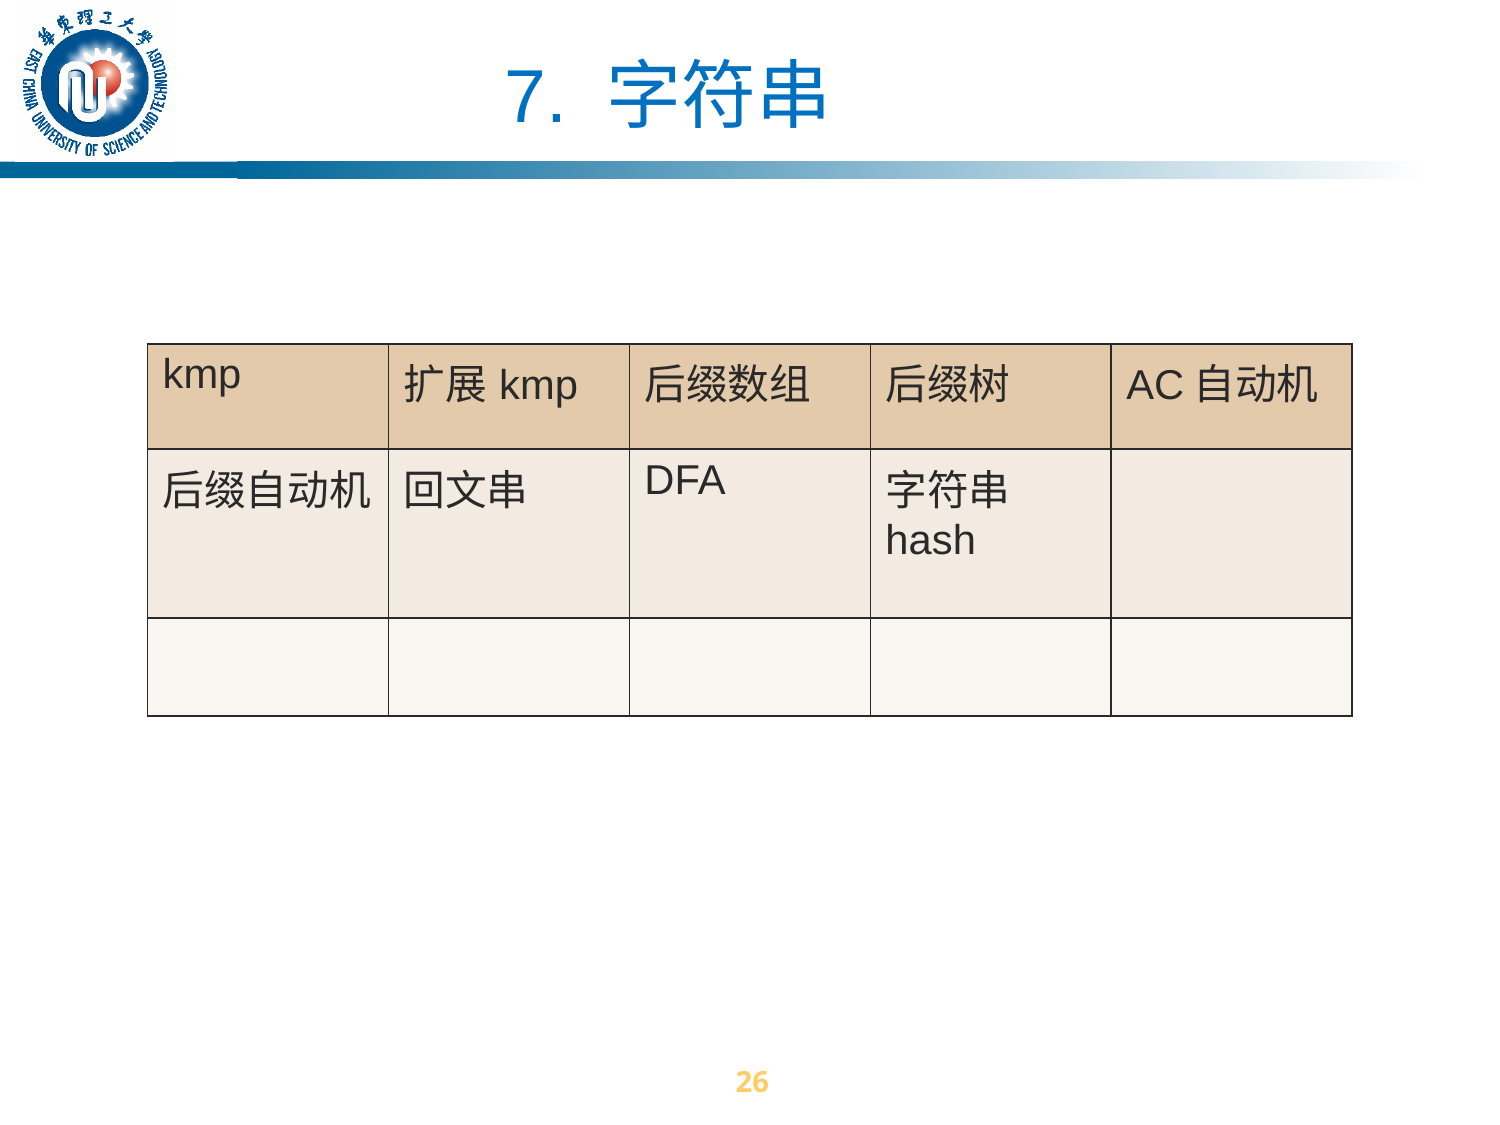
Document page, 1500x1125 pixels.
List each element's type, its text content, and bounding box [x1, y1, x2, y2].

title 7. 字符串 [273, 36, 1063, 146]
table_header AC自动机 [1112, 345, 1351, 448]
table_cell 回文串 [389, 450, 629, 617]
table_header kmp [148, 345, 388, 448]
picture [15, 3, 174, 161]
table_cell [148, 619, 388, 715]
table_cell [630, 619, 870, 715]
table_header 扩展kmp [389, 345, 629, 448]
table_cell 字符串hash [871, 450, 1110, 617]
table_cell [389, 619, 629, 715]
table_header 后缀数组 [630, 345, 870, 448]
table_cell DFA [630, 450, 870, 617]
table_header 后缀树 [871, 345, 1110, 448]
table_cell [1112, 619, 1351, 715]
table_cell [1112, 450, 1351, 617]
table_cell 后缀自动机 [148, 450, 388, 617]
table_cell [871, 619, 1110, 715]
